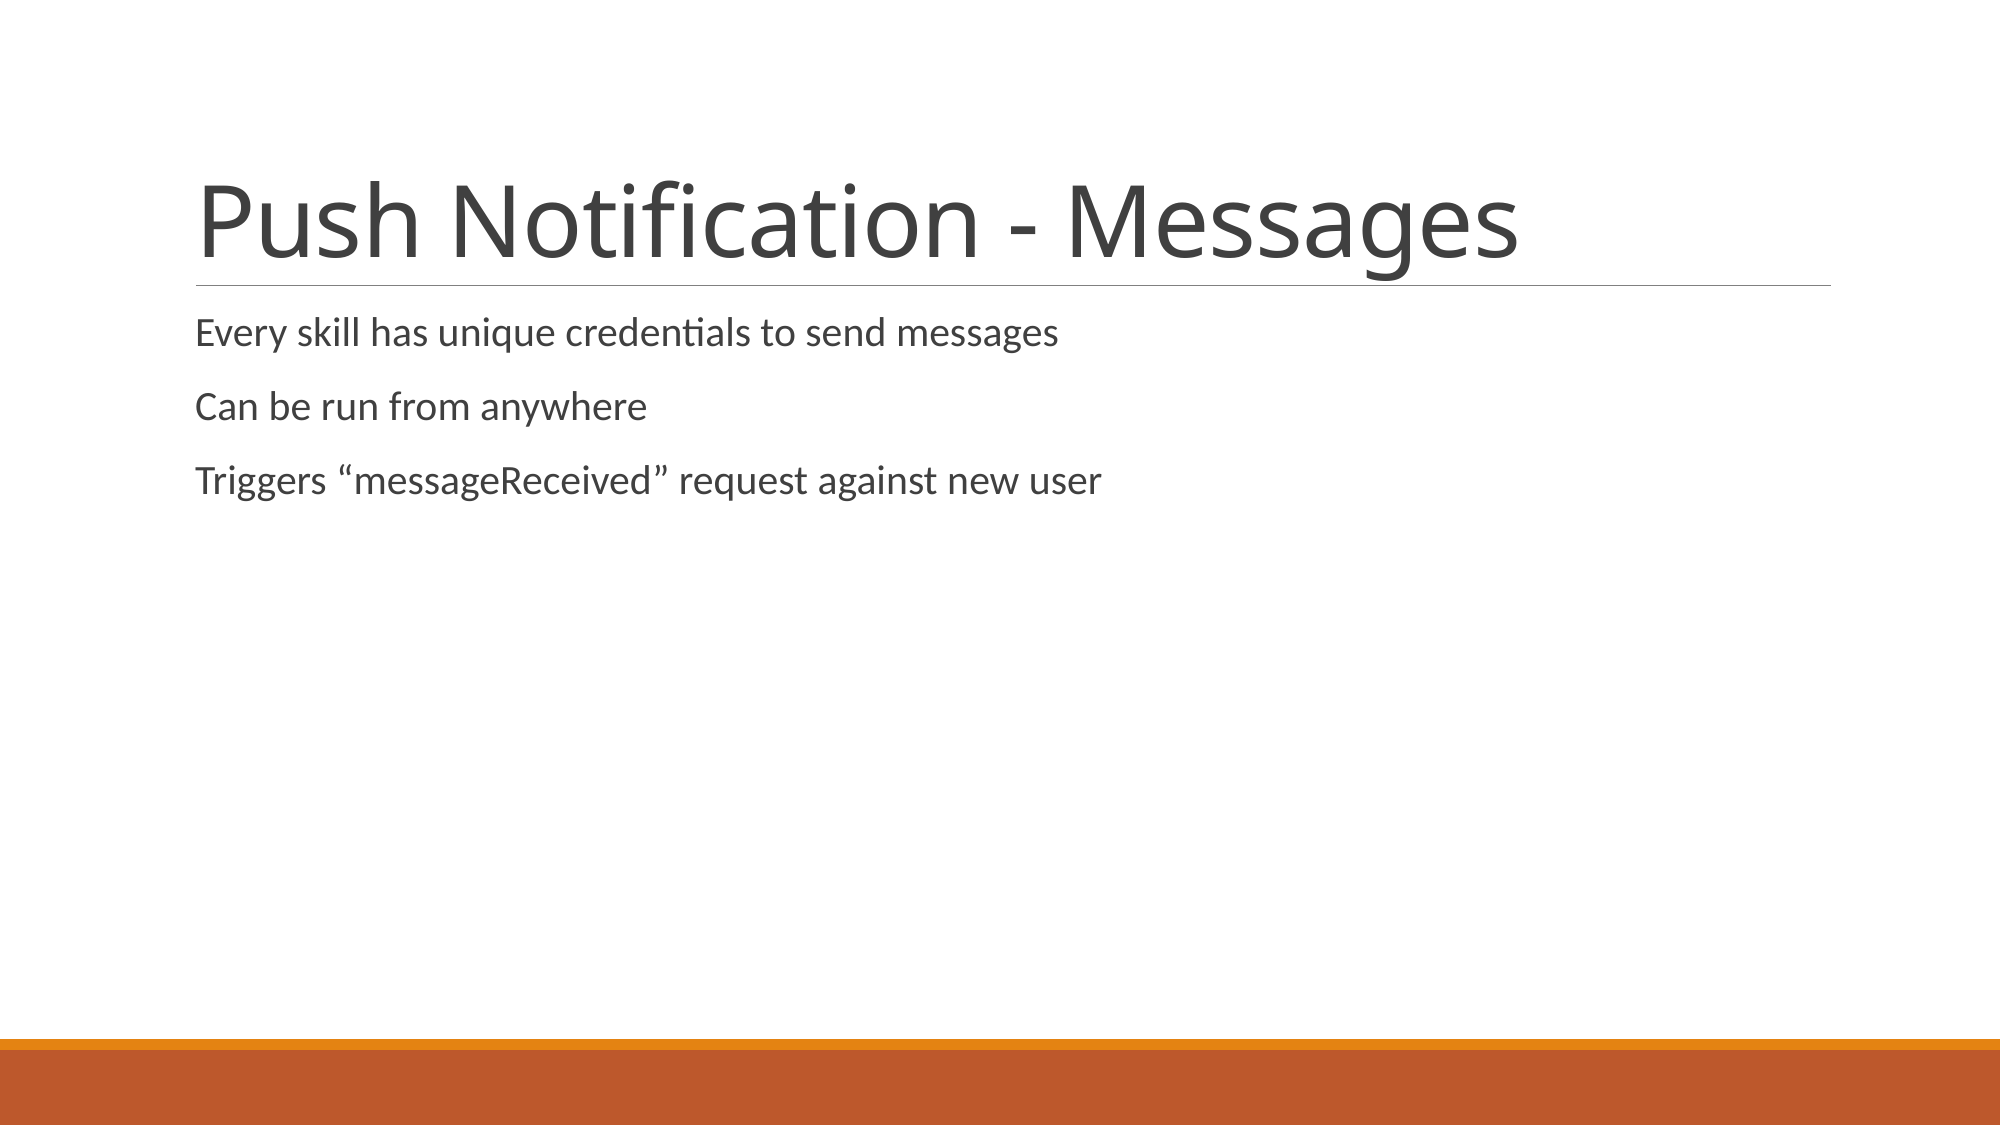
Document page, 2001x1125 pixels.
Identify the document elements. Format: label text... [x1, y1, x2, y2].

list Every skill has unique credentials to send messages Can be run from anywhere Triggers “messageReceived” request against new user [180, 302, 1830, 963]
title Push Notification - Messages [180, 47, 1830, 285]
